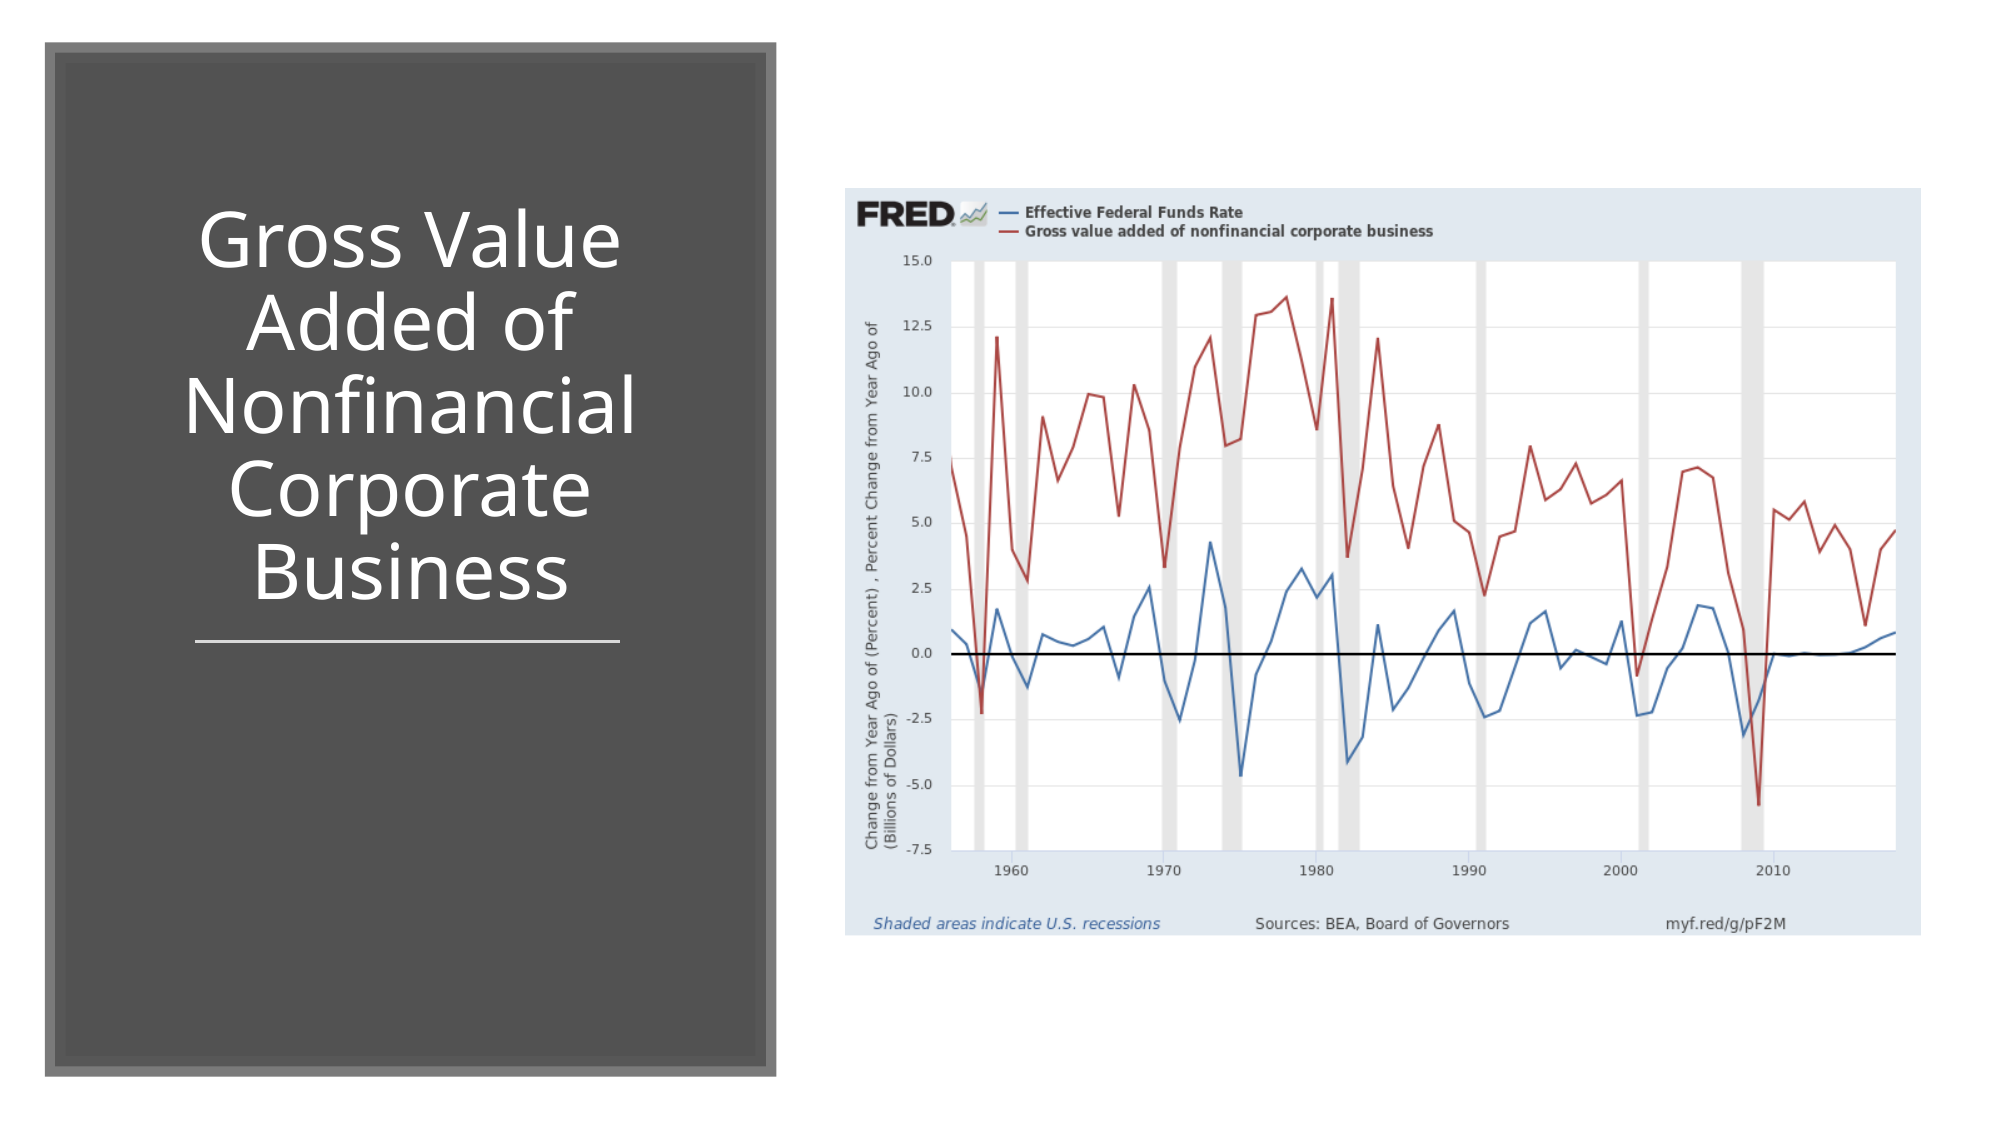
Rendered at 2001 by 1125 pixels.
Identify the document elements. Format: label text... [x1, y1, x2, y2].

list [845, 188, 1921, 939]
title Gross Value Added of Nonfinancial Corporate Business [110, 149, 711, 624]
text_box [54, 52, 767, 1067]
